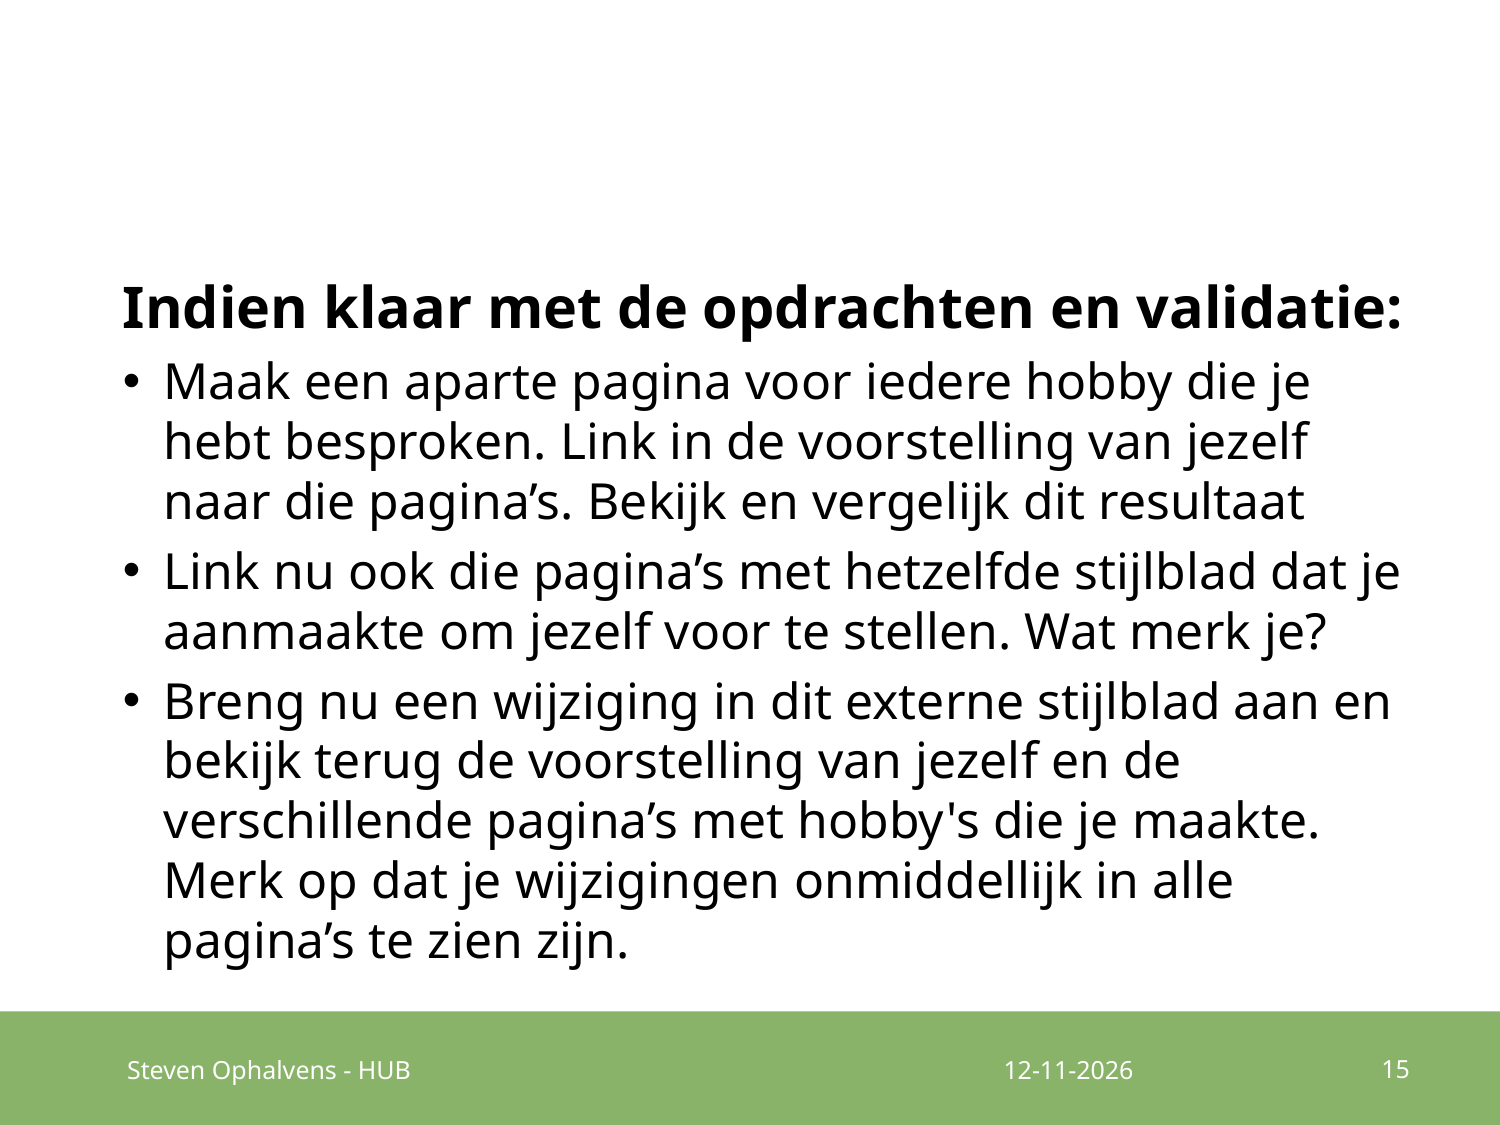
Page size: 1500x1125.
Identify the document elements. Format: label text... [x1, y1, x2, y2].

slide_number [988, 1041, 1339, 1102]
list Indien klaar met de opdrachten en validatie: Maak een aparte pagina voor iedere hobby die je hebt besproken. Link in de voorstelling van jezelf naar die pagina’s. Bekijk en vergelijk dit resultaat Link nu ook die pagina’s met hetzelfde stijlblad dat je aanmaakte om jezelf voor te stellen. Wat merk je? Breng nu een wijziging in dit externe stijlblad aan en bekijk terug de voorstelling van jezelf en de verschillende pagina’s met hobby's die je maakte. Merk op dat je wijzigingen onmiddellijk in alle pagina’s te zien zijn. [107, 249, 1425, 993]
slide_number 15 [1338, 1040, 1425, 1101]
footer Steven Ophalvens - HUB [112, 1041, 981, 1102]
